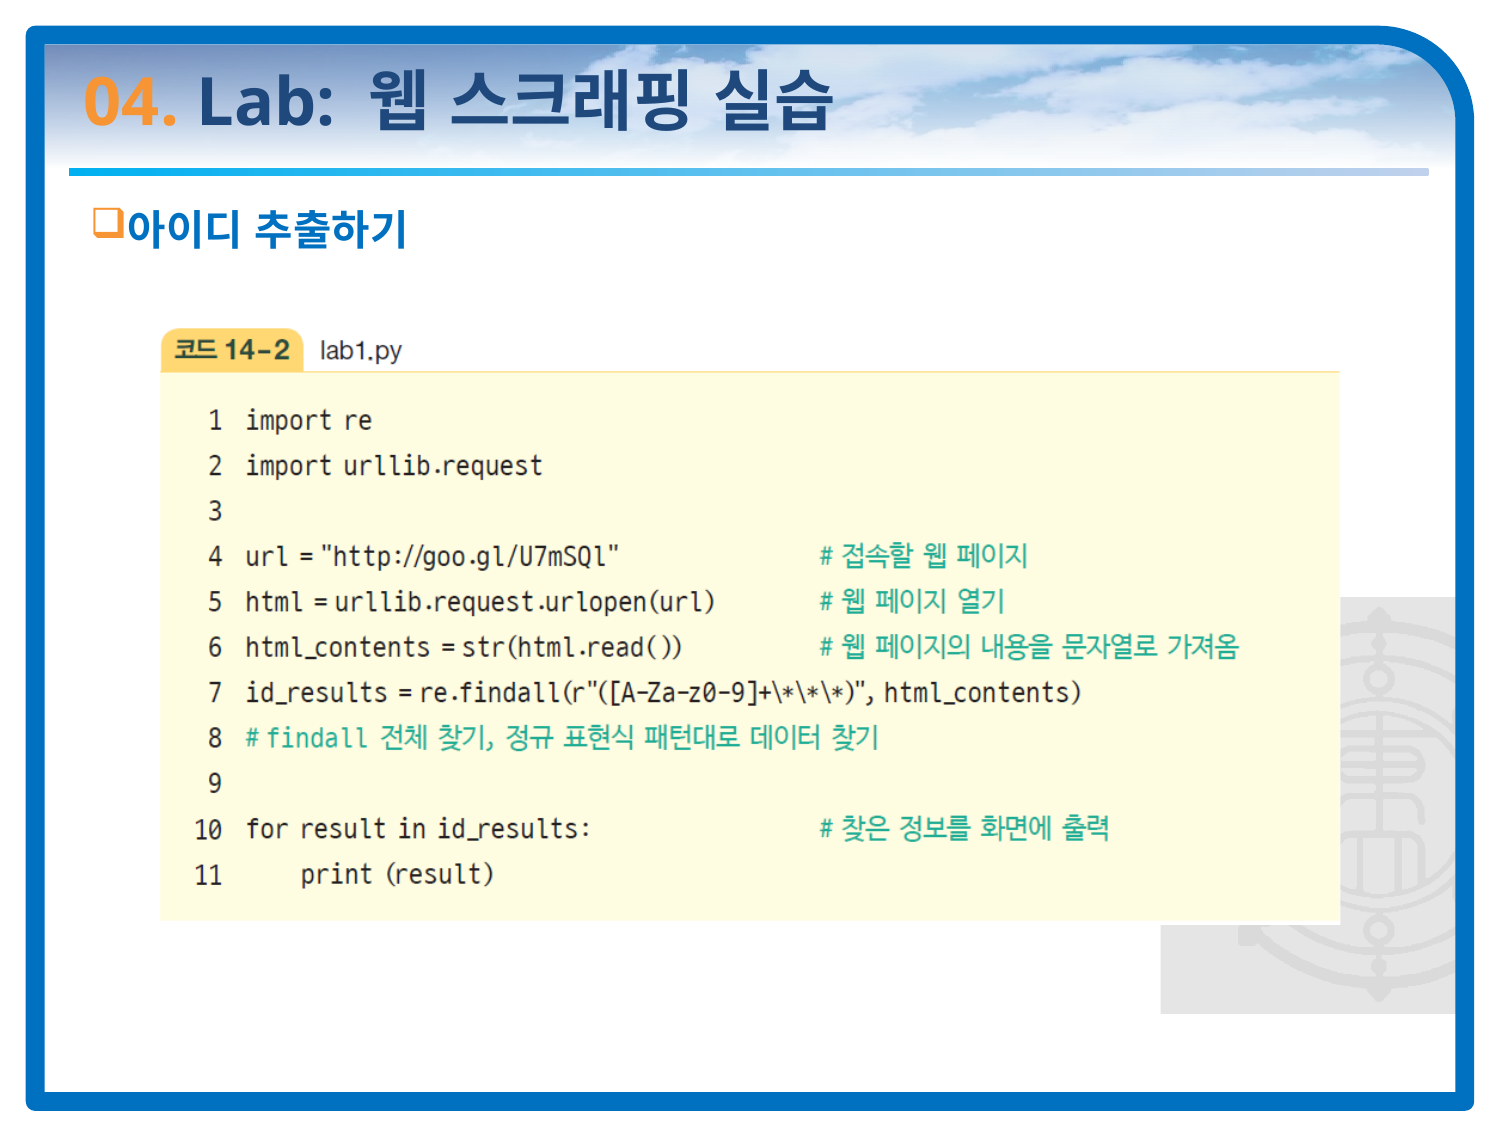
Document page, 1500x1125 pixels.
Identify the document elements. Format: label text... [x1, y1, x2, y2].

list 아이디 추출하기 [75, 195, 1425, 1005]
picture [159, 326, 1341, 926]
title 04. Lab: 웹 스크래핑 실습 [68, 35, 1419, 163]
